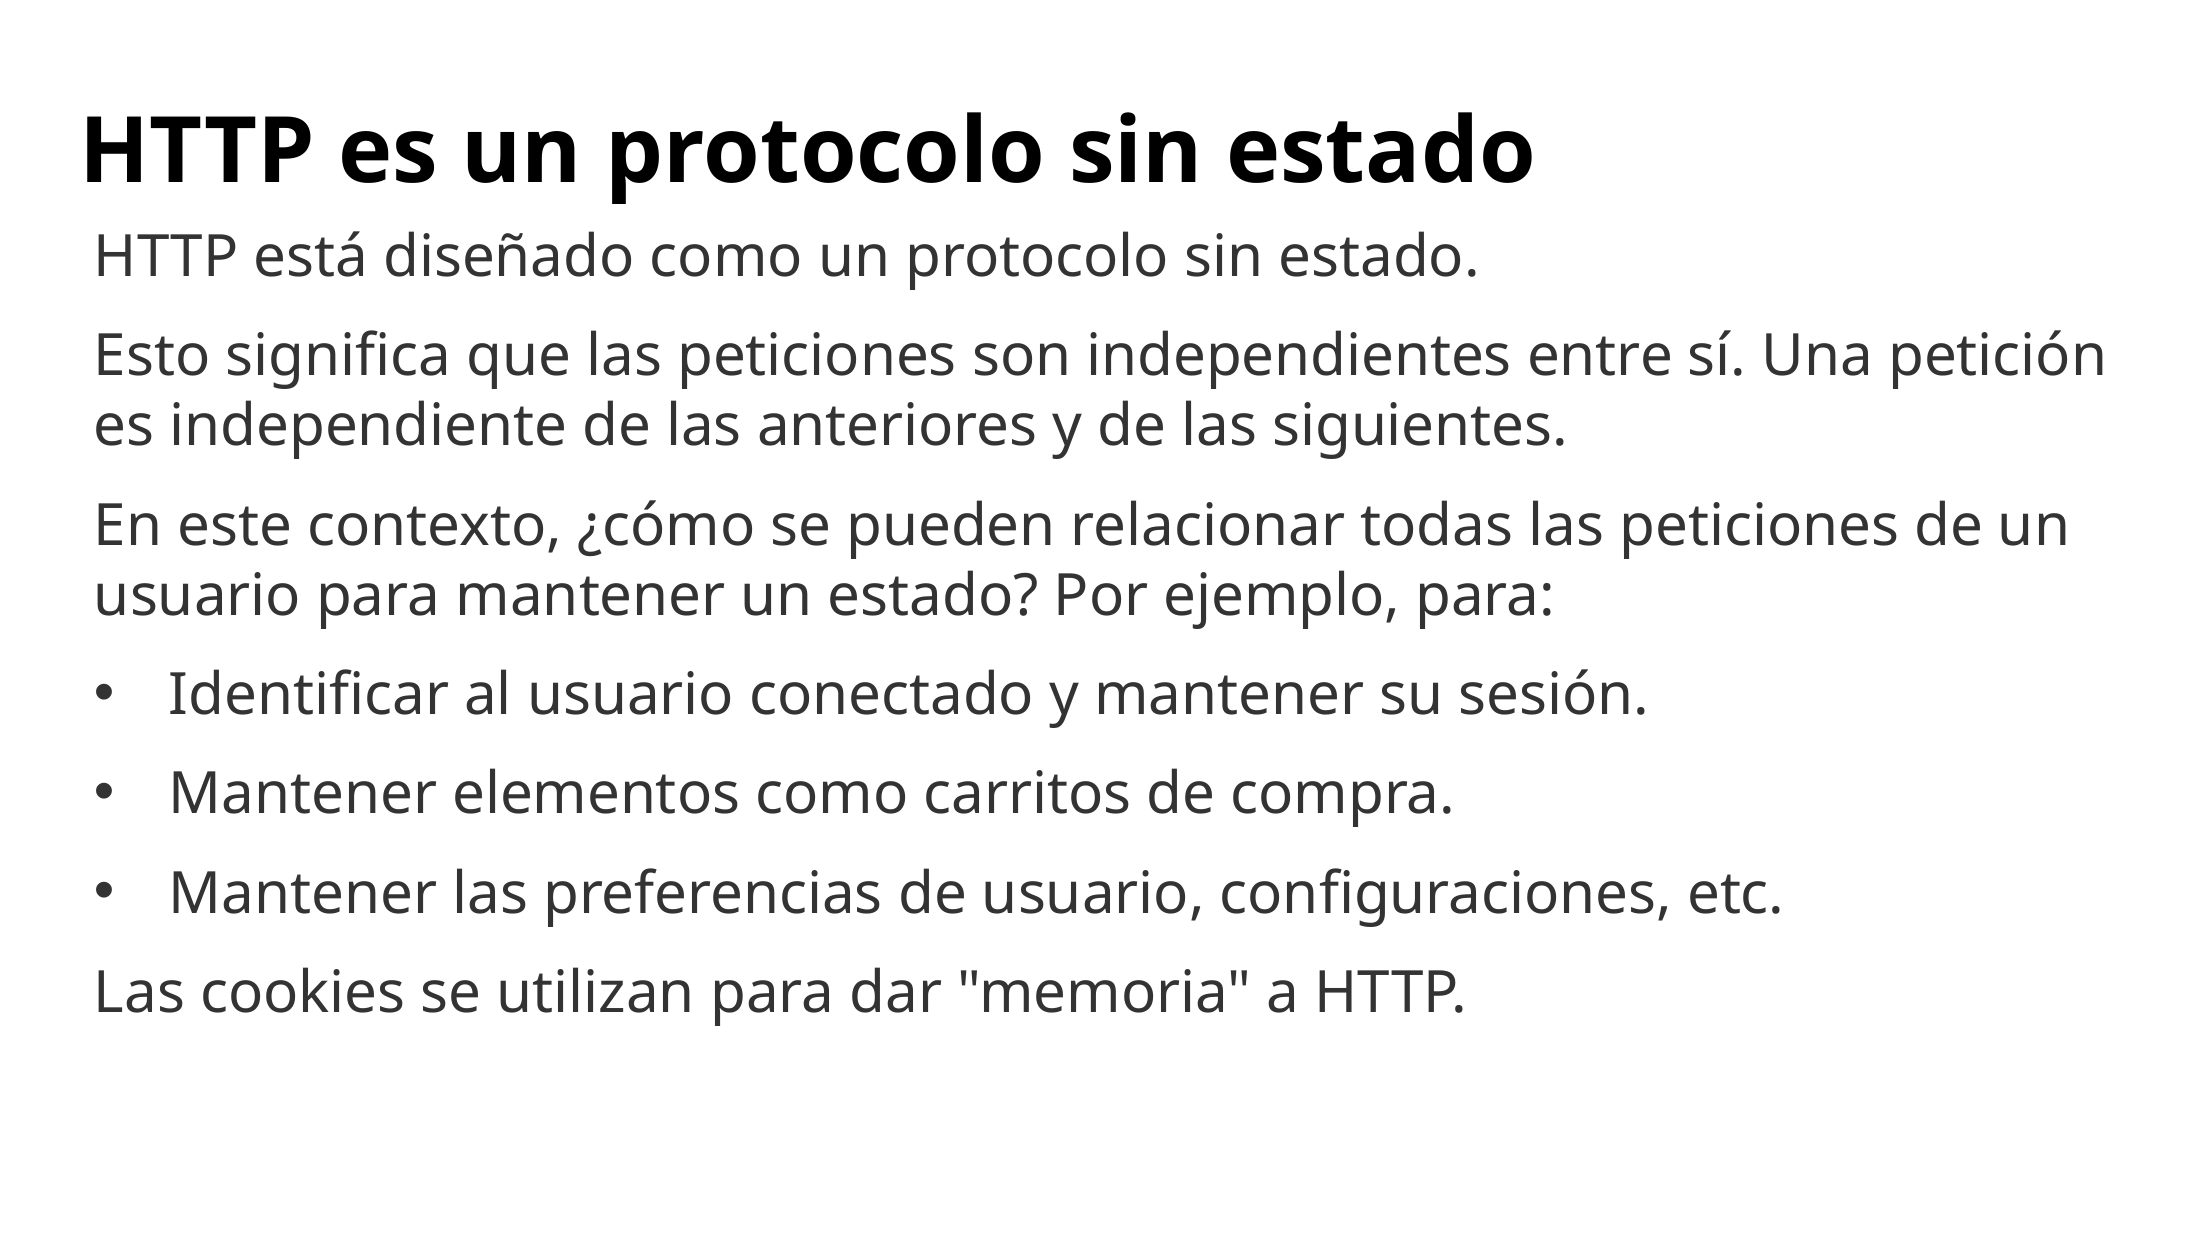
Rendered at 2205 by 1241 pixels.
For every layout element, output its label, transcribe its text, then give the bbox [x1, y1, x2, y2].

text_box HTTP está diseñado como un protocolo sin estado. Esto significa que las peticiones son independientes entre sí. Una petición es independiente de las anteriores y de las siguientes. En este contexto, ¿cómo se pueden relacionar todas las peticiones de un usuario para mantener un estado? Por ejemplo, para: Identificar al usuario conectado y mantener su sesión. Mantener elementos como carritos de compra. Mantener las preferencias de usuario, configuraciones, etc. Las cookies se utilizan para dar "memoria" a HTTP. [79, 210, 2136, 1132]
title HTTP es un protocolo sin estado [79, 41, 2136, 210]
